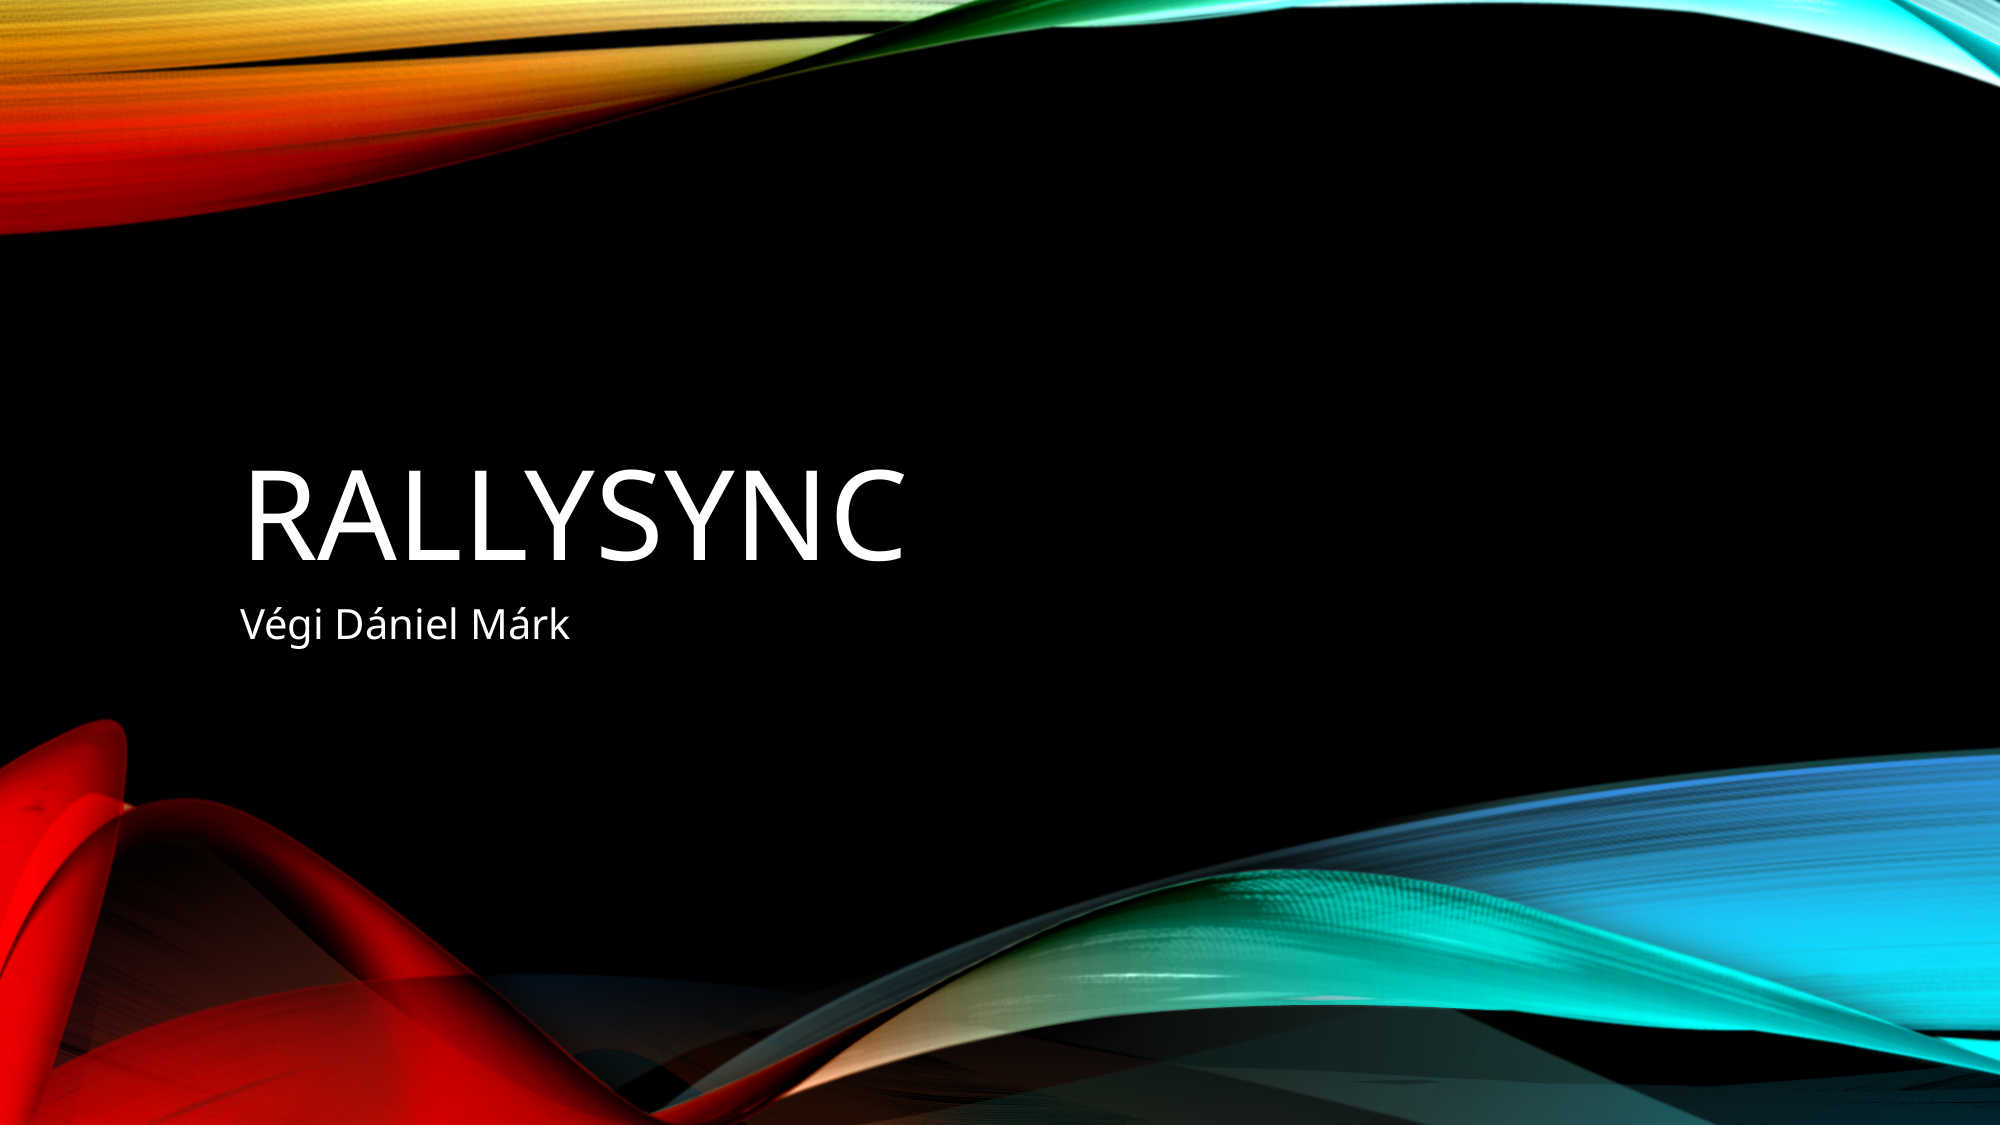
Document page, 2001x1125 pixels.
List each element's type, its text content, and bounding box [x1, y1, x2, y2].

picture [0, 717, 2000, 1125]
picture [0, 0, 2000, 237]
subtitle Végi Dániel Márk [225, 595, 1775, 709]
title Rallysync [225, 295, 1775, 595]
